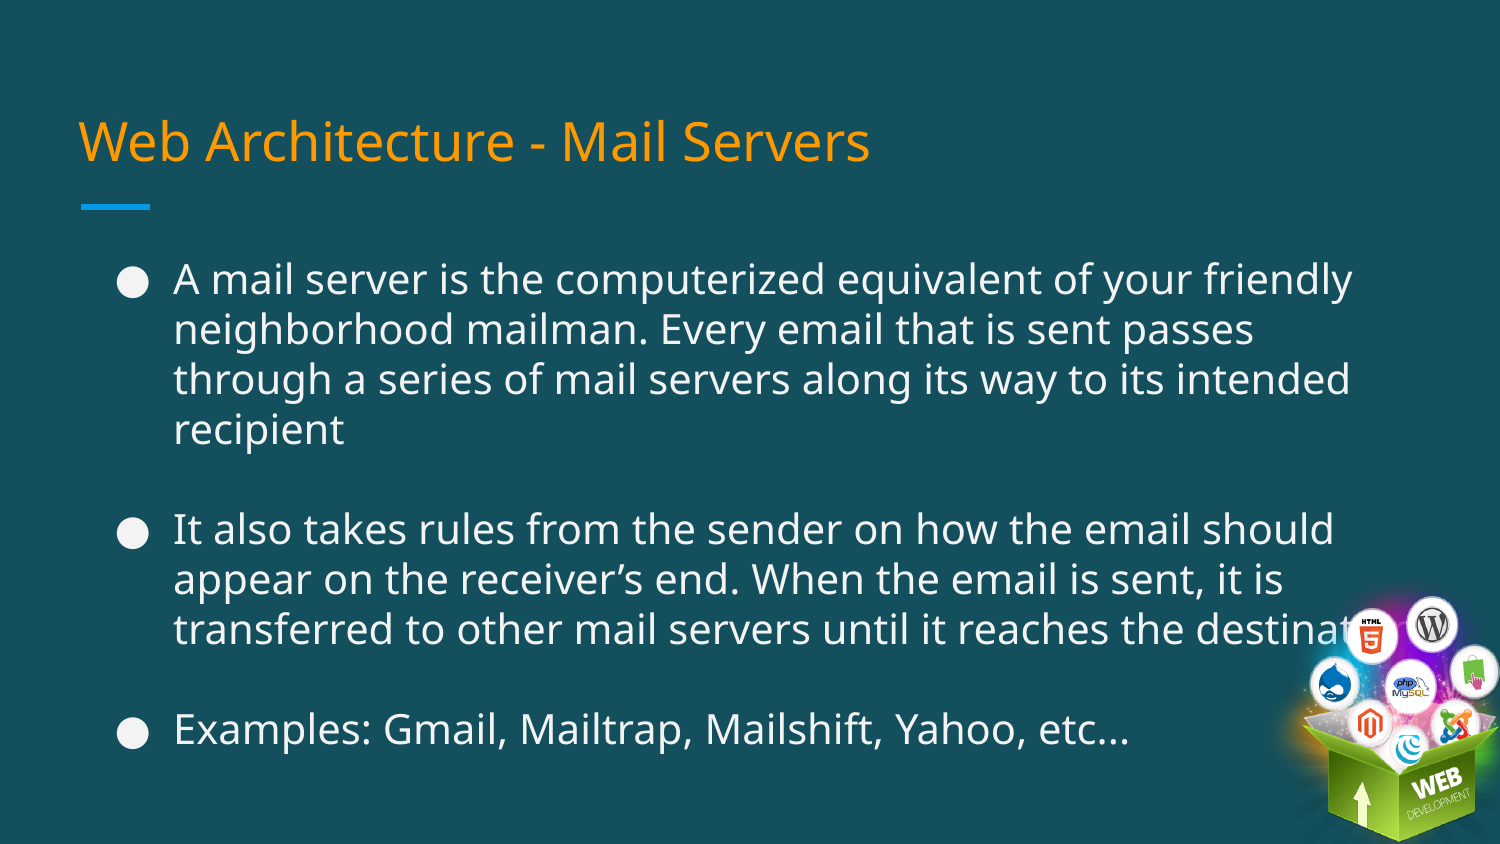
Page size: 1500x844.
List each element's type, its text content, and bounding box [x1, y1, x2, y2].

text_box A mail server is the computerized equivalent of your friendly neighborhood mailman. Every email that is sent passes through a series of mail servers along its way to its intended recipient It also takes rules from the sender on how the email should appear on the receiver’s end. When the email is sent, it is transferred to other mail servers until it reaches the destination Examples: Gmail, Mailtrap, Mailshift, Yahoo, etc... [83, 237, 1437, 818]
picture [1256, 578, 1500, 844]
text_box Web Architecture - Mail Servers [63, 75, 1437, 188]
